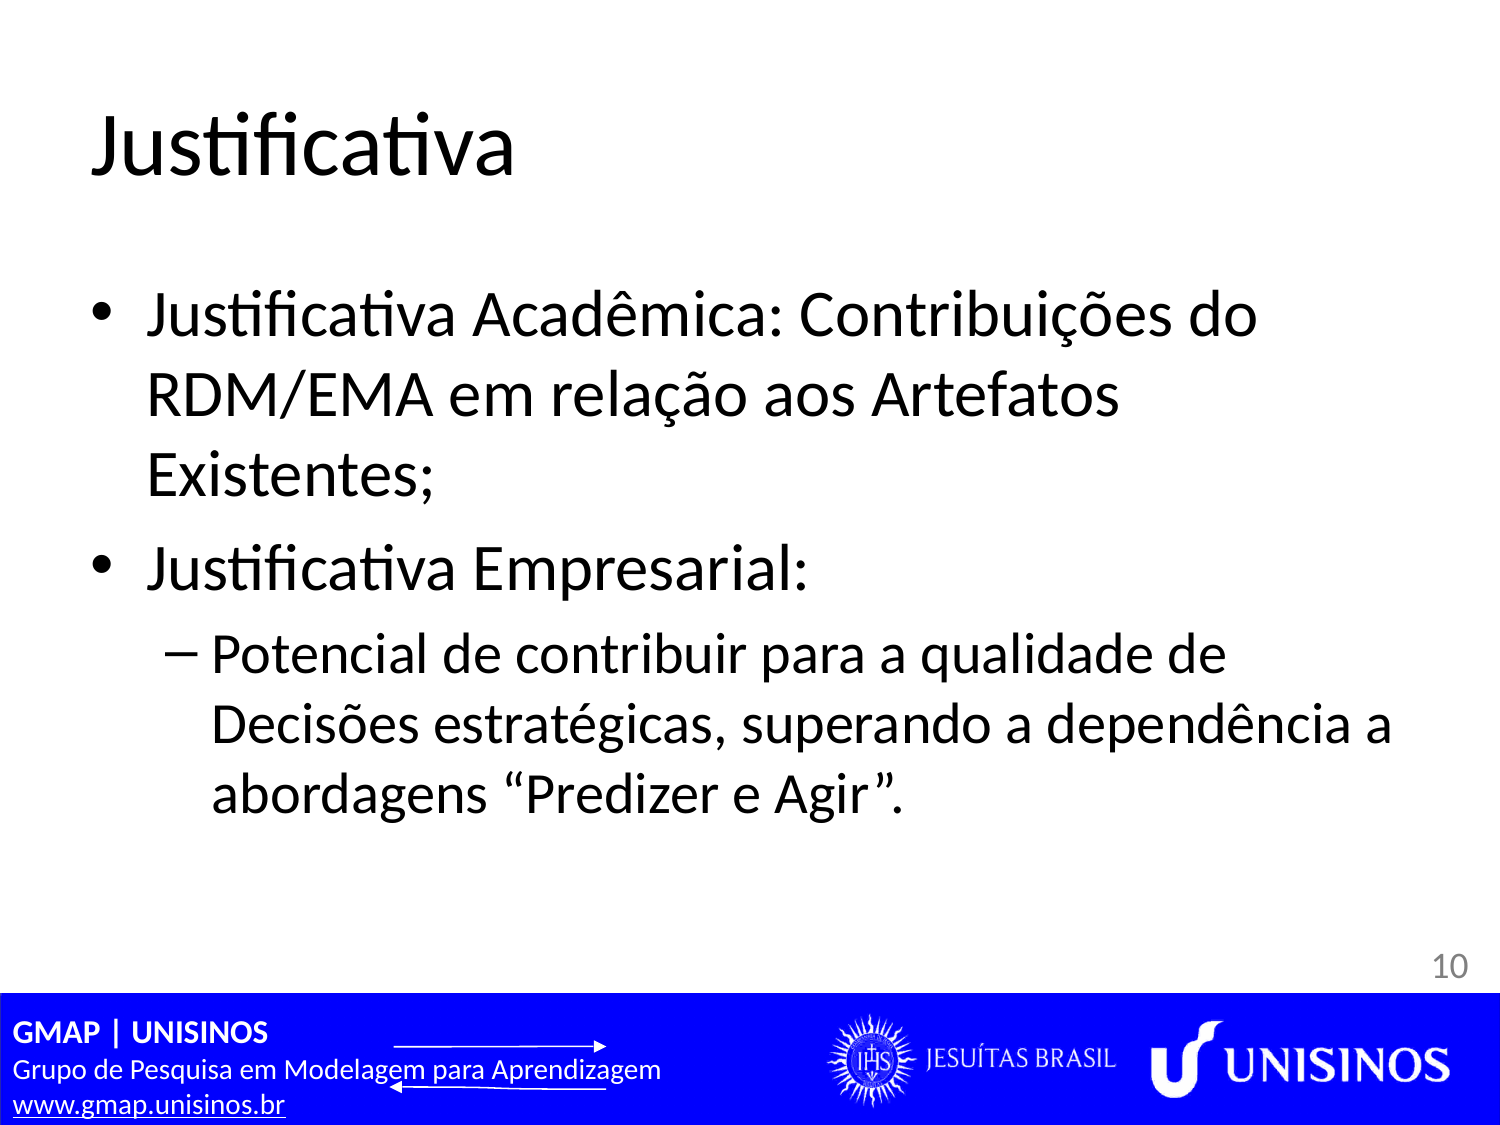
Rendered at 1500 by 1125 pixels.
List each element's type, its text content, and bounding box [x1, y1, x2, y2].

title Justificativa [75, 45, 1425, 233]
list Justificativa Acadêmica: Contribuições do RDM/EMA em relação aos Artefatos Existentes; Justificativa Empresarial: Potencial de contribuir para a qualidade de Decisões estratégicas, superando a dependência a abordagens “Predizer e Agir”. [75, 262, 1425, 1005]
picture [0, 993, 1500, 1125]
